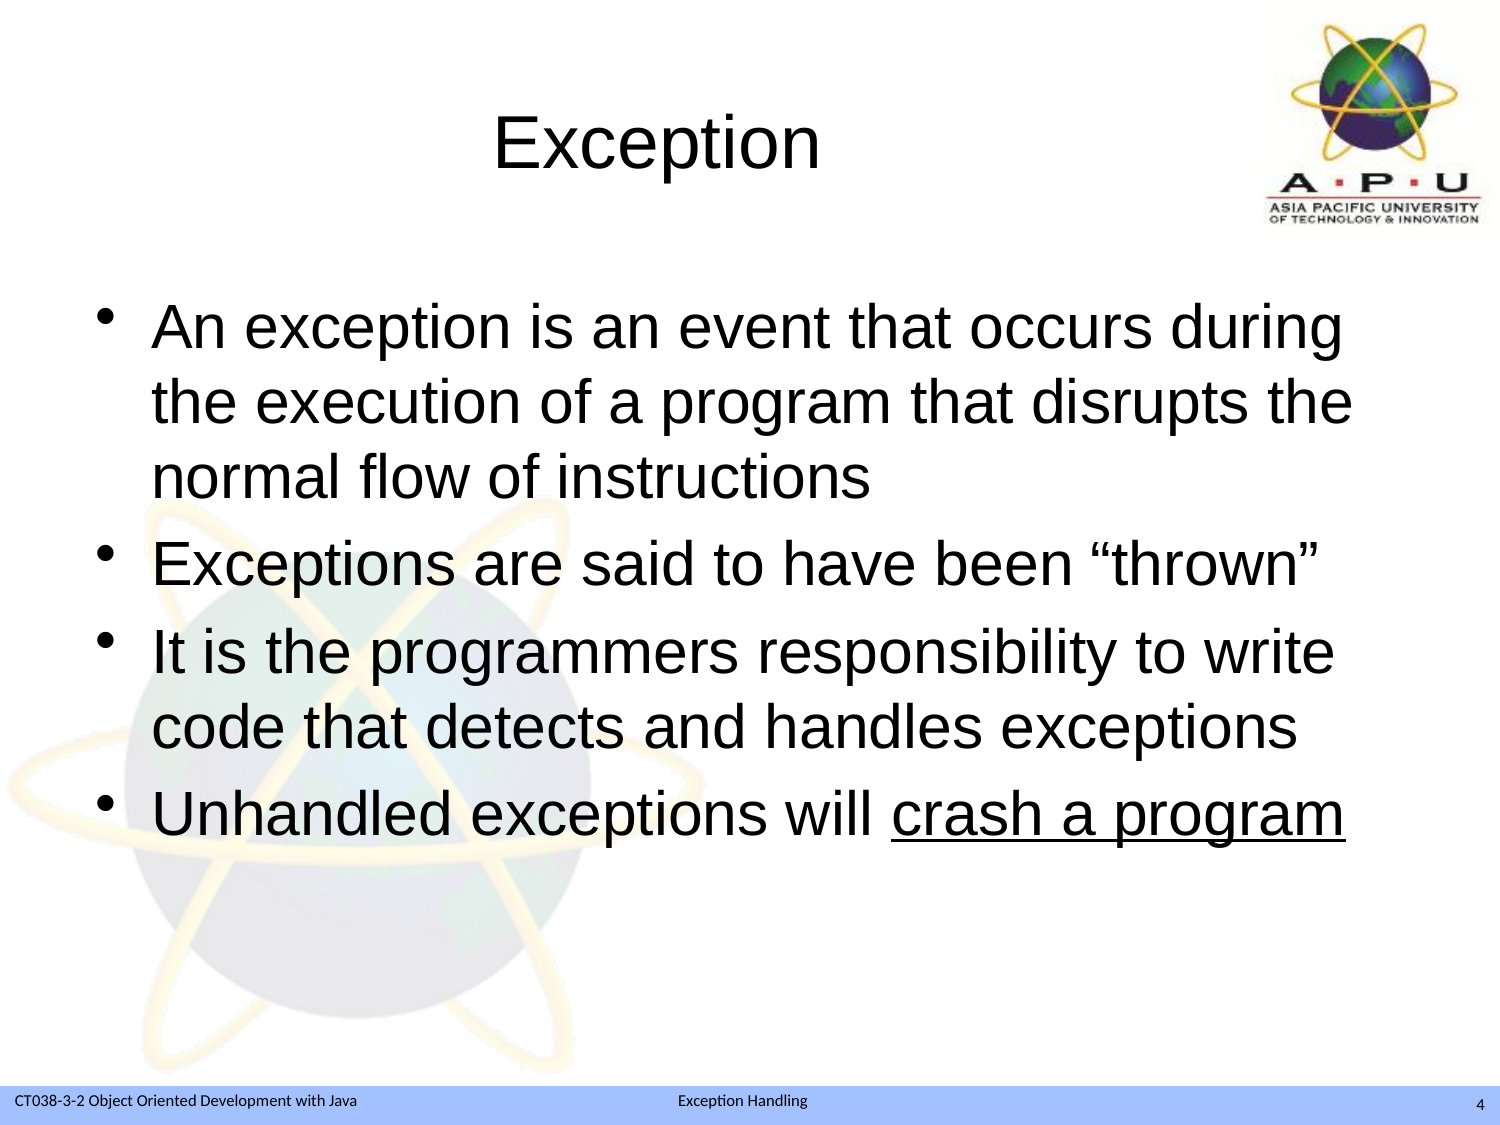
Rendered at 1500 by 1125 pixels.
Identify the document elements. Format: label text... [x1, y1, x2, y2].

title Exception [79, 45, 1235, 233]
picture [1251, 0, 1500, 249]
list An exception is an event that occurs during the execution of a program that disrupts the normal flow of instructions Exceptions are said to have been “thrown” It is the programmers responsibility to write code that detects and handles exceptions Unhandled exceptions will crash a program [79, 278, 1430, 1021]
text_box 4 [1025, 1086, 1500, 1125]
